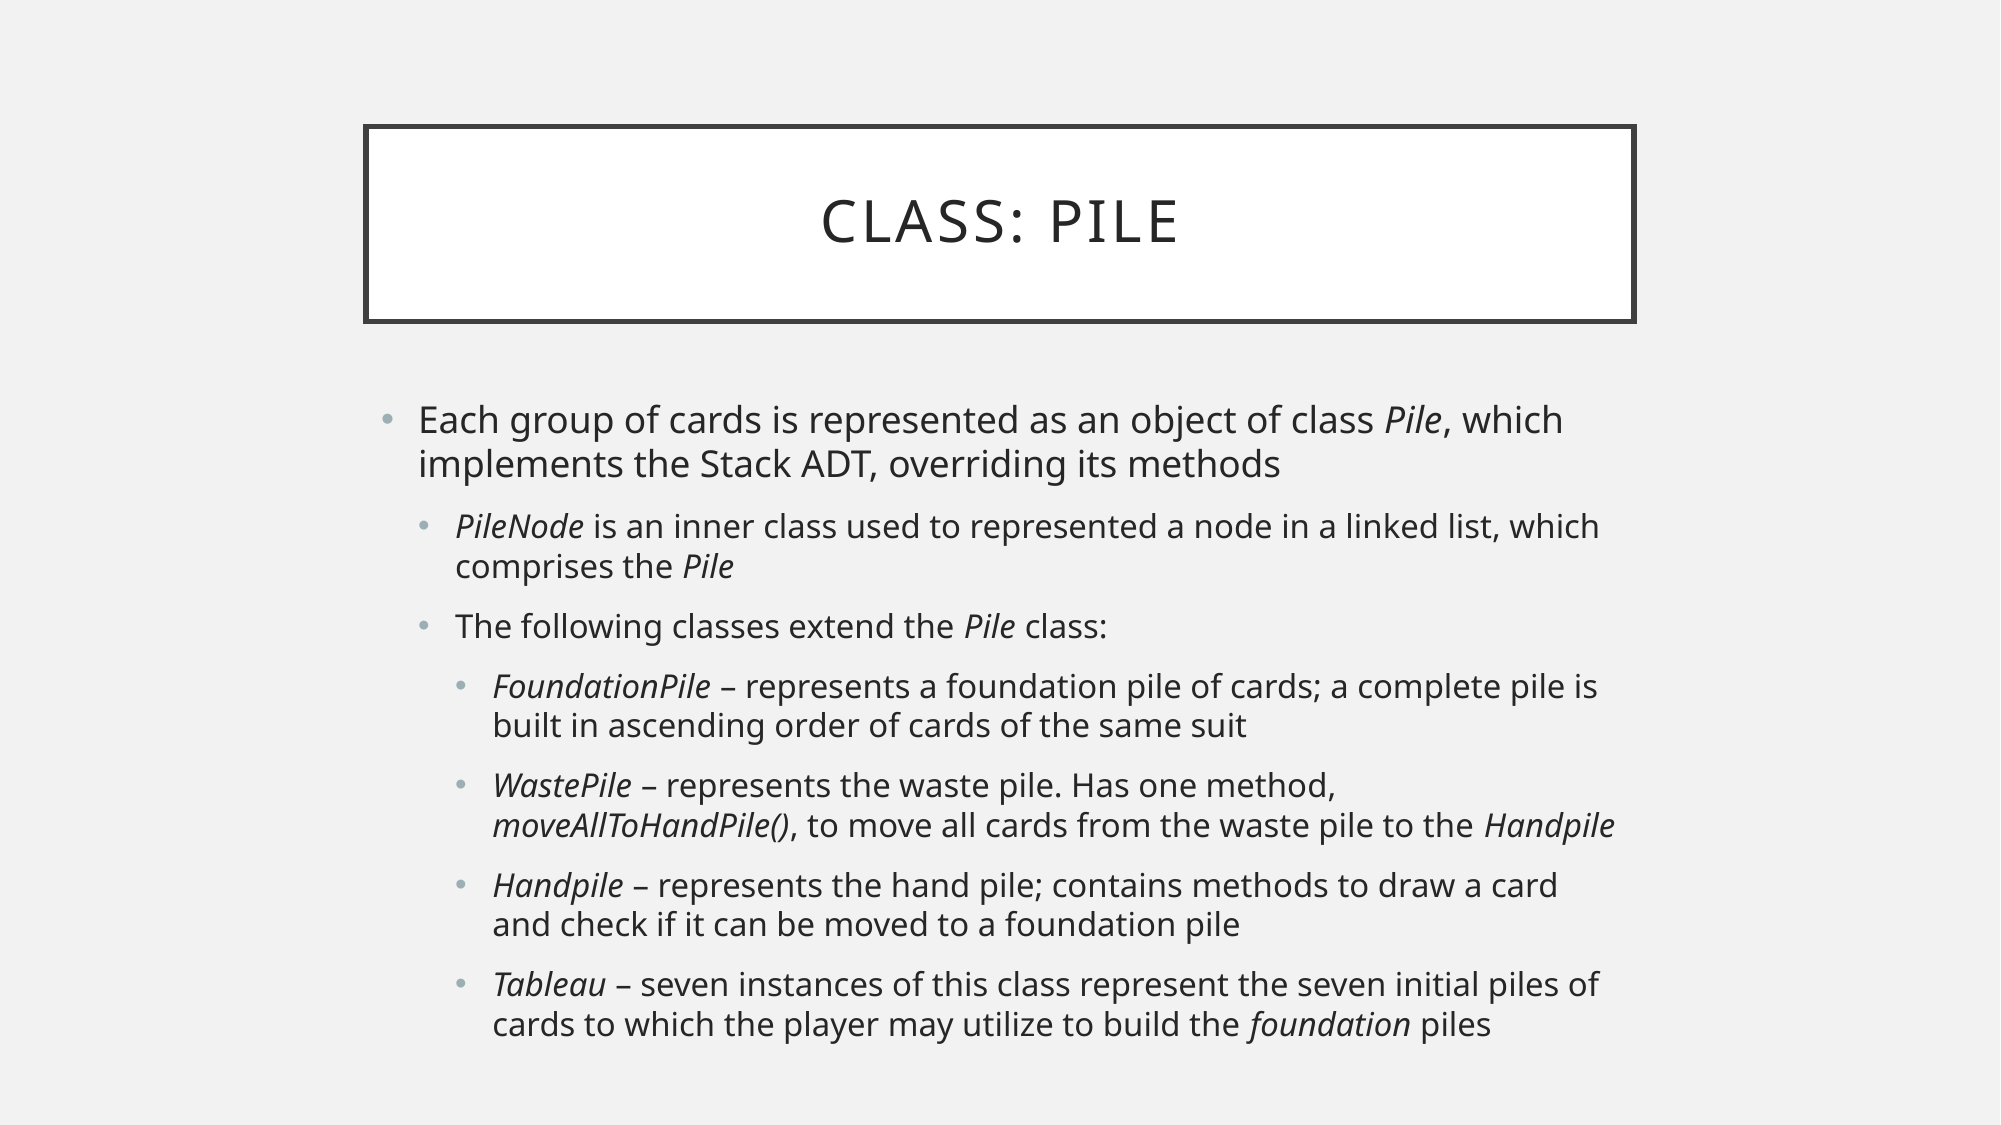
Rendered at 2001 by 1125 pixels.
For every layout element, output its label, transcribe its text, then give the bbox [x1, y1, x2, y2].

list Each group of cards is represented as an object of class Pile, which implements the Stack ADT, overriding its methods PileNode is an inner class used to represented a node in a linked list, which comprises the Pile The following classes extend the Pile class: FoundationPile – represents a foundation pile of cards; a complete pile is built in ascending order of cards of the same suit WastePile – represents the waste pile. Has one method, moveAllToHandPile(), to move all cards from the waste pile to the Handpile Handpile – represents the hand pile; contains methods to draw a card and check if it can be moved to a foundation pile Tableau – seven instances of this class represent the seven initial piles of cards to which the player may utilize to build the foundation piles [366, 388, 1634, 1063]
title Class: Pile [363, 124, 1637, 324]
